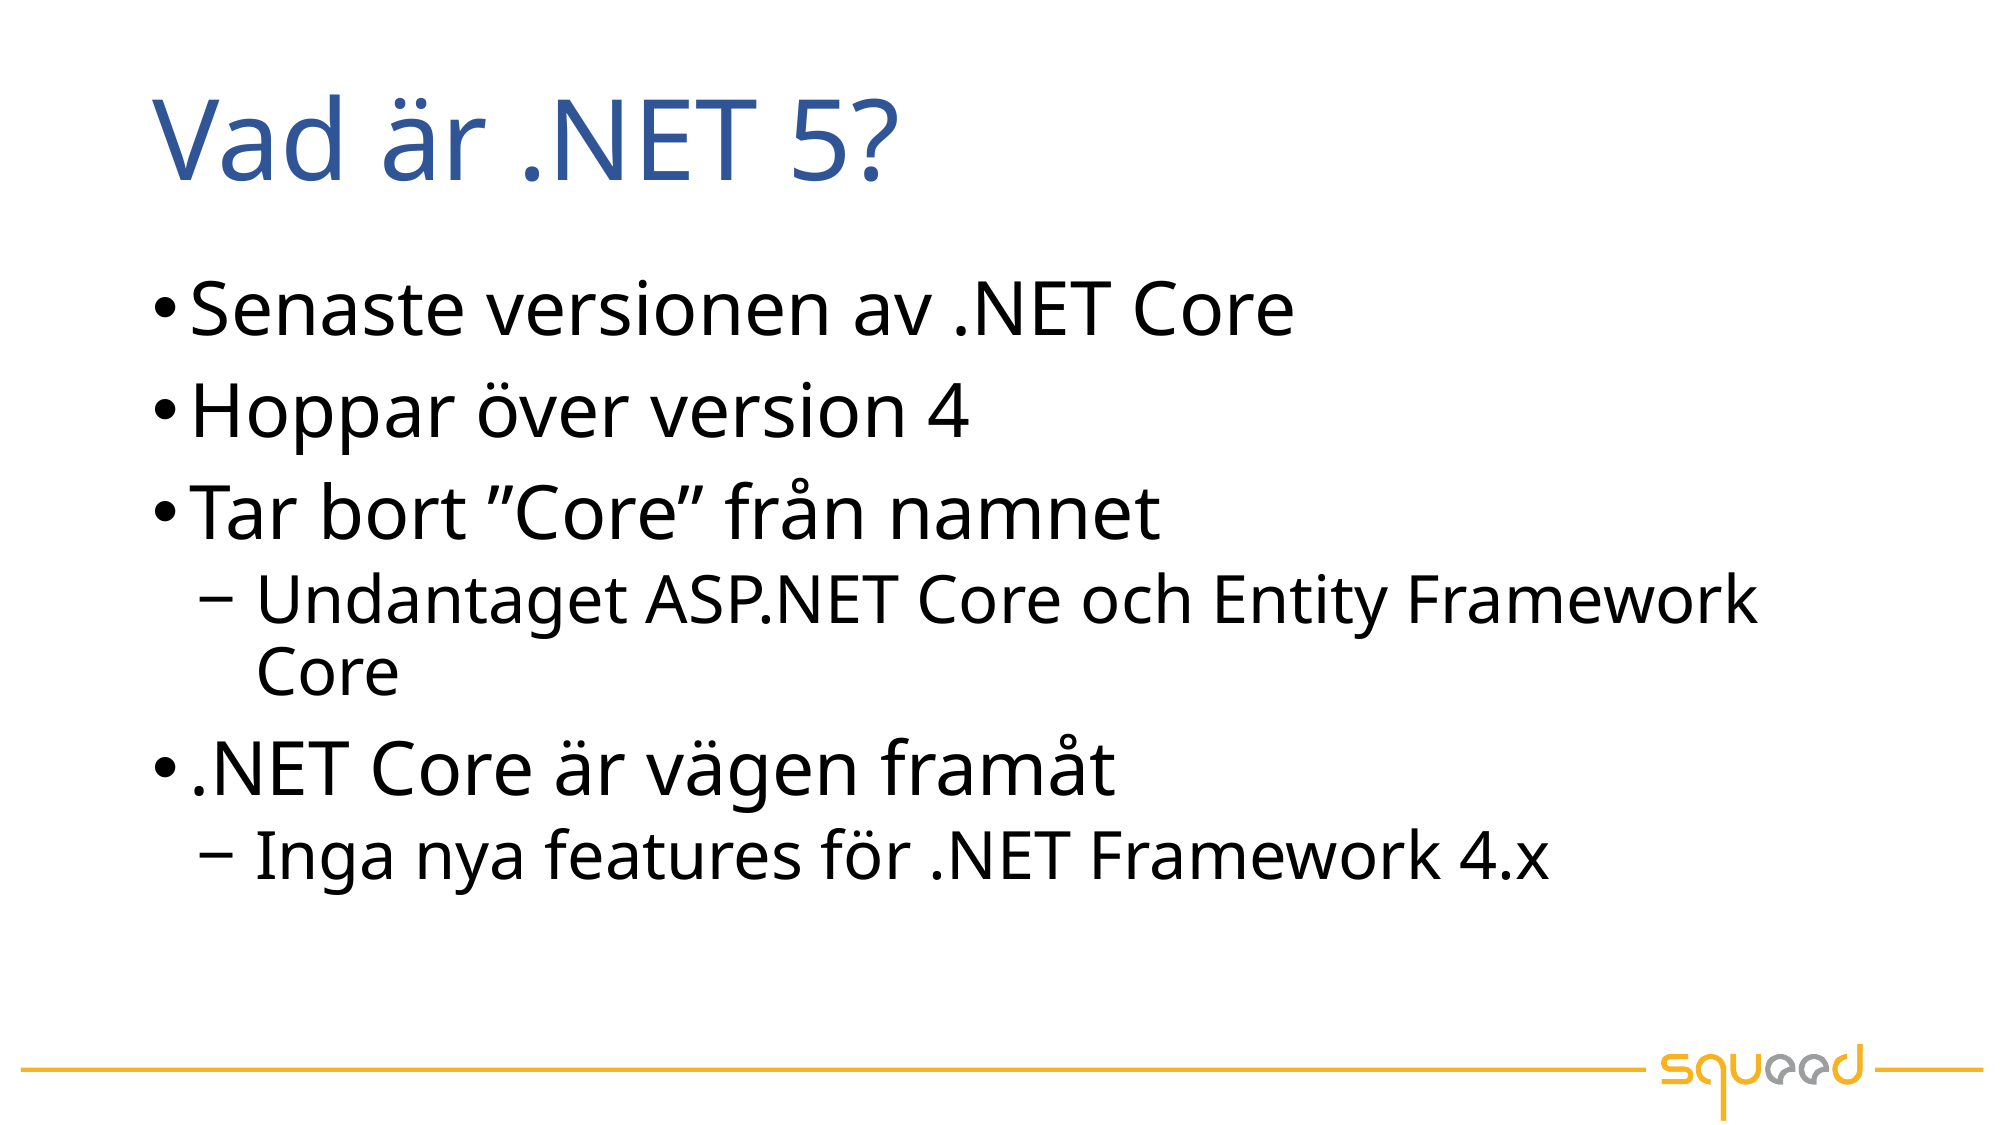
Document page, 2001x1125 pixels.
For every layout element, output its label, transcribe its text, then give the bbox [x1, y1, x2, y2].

picture [1661, 1044, 1863, 1121]
title Vad är .NET 5? [137, 59, 1863, 229]
list Senaste versionen av .NET Core Hoppar över version 4 Tar bort ”Core” från namnet Undantaget ASP.NET Core och Entity Framework Core .NET Core är vägen framåt Inga nya features för .NET Framework 4.x [137, 263, 1863, 1014]
